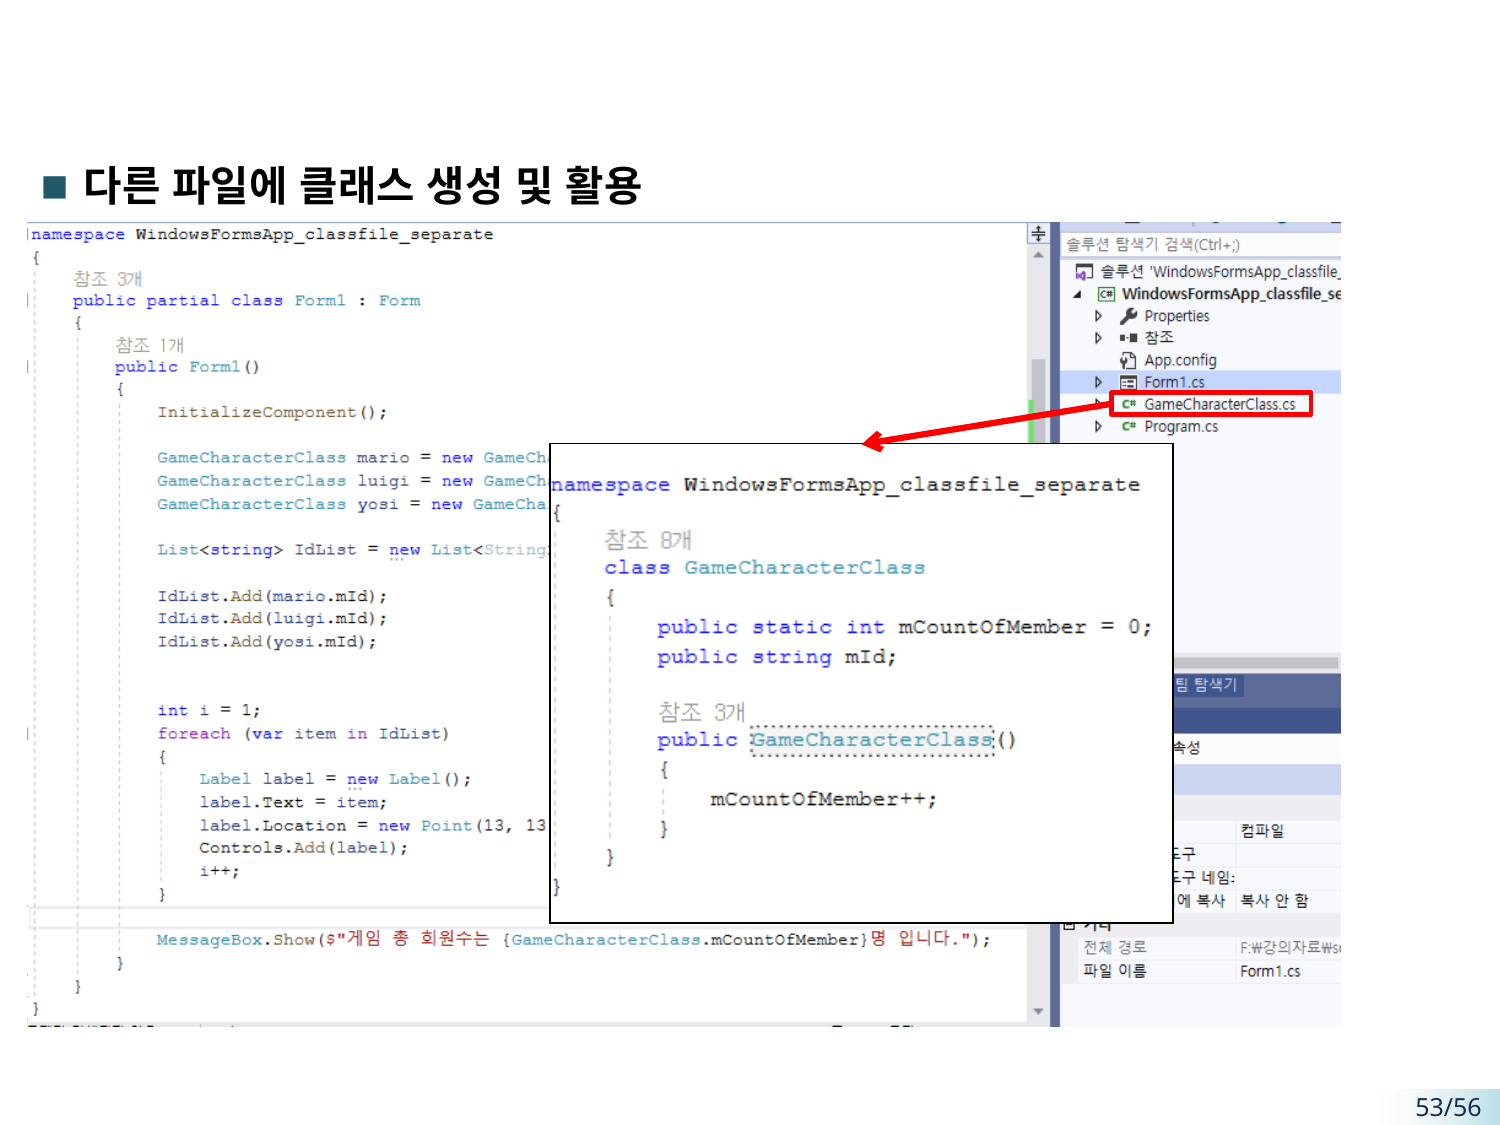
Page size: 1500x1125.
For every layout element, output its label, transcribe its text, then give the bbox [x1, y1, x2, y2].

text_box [861, 403, 1112, 445]
list 다른 파일에 클래스 생성 및 활용 [10, 126, 1481, 1057]
picture [27, 222, 1341, 1028]
